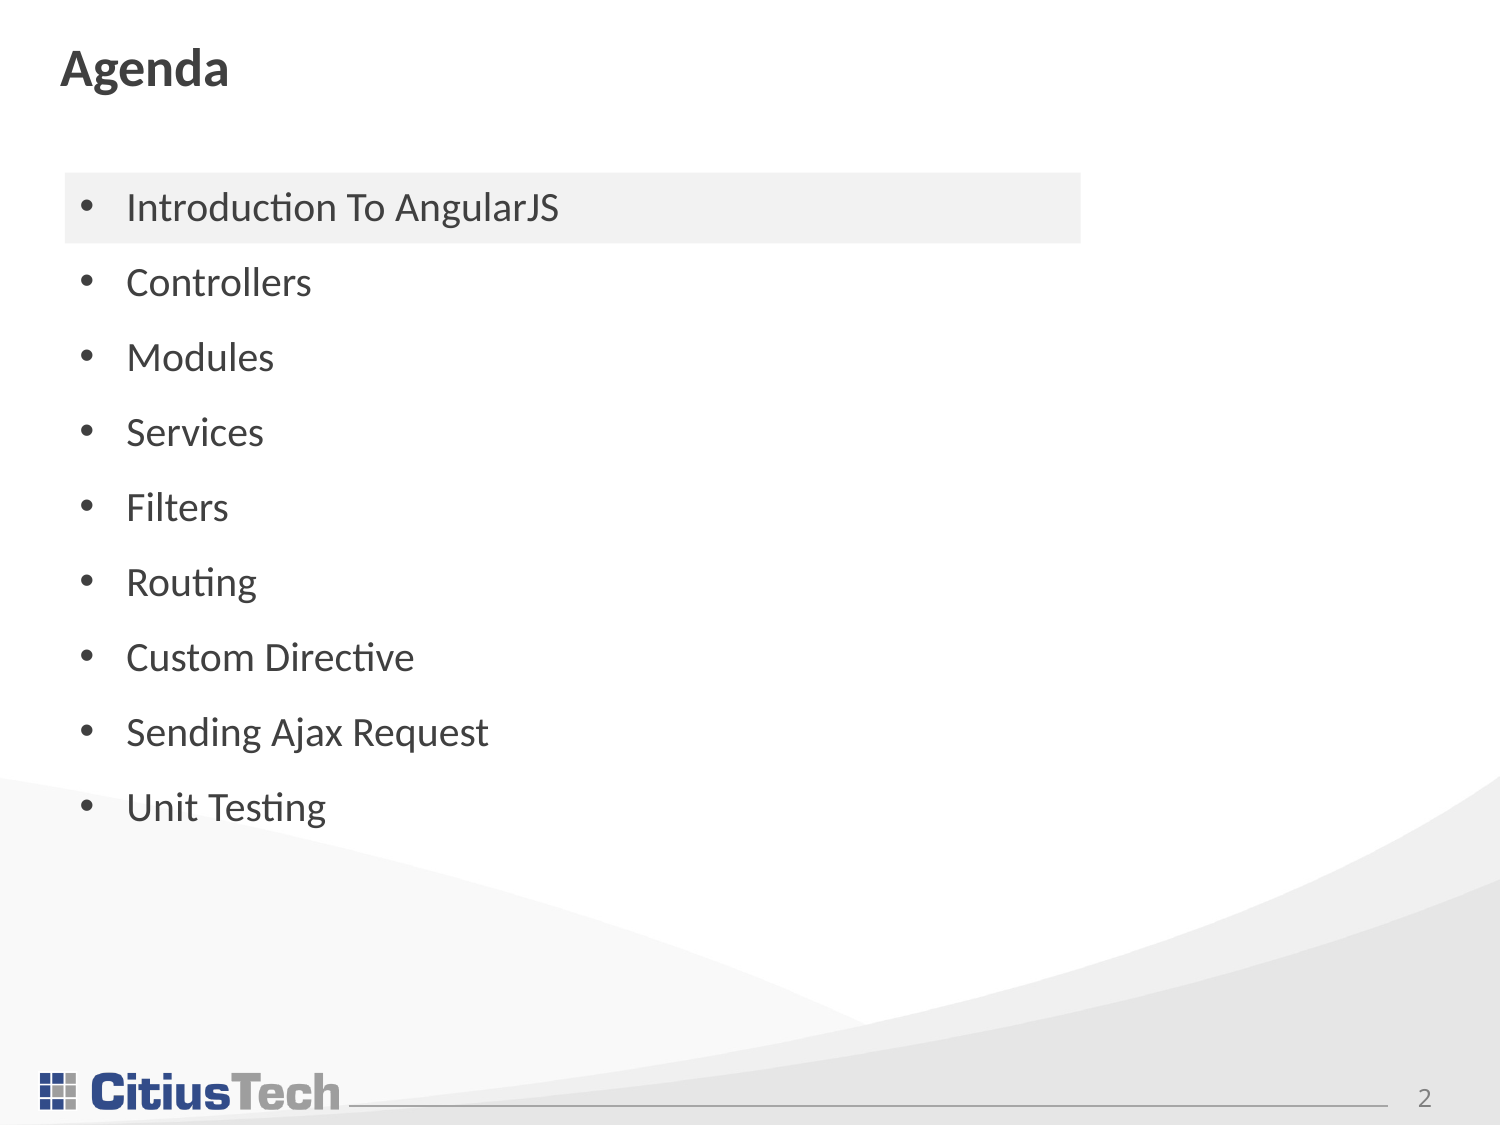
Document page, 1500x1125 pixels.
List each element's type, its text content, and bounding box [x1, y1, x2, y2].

text_box [63, 171, 1083, 246]
title Agenda [45, 17, 1425, 113]
text_box Introduction To AngularJS Controllers Modules Services Filters Routing Custom Directive Sending Ajax Request Unit Testing [64, 172, 963, 1063]
picture [0, 0, 1500, 1125]
